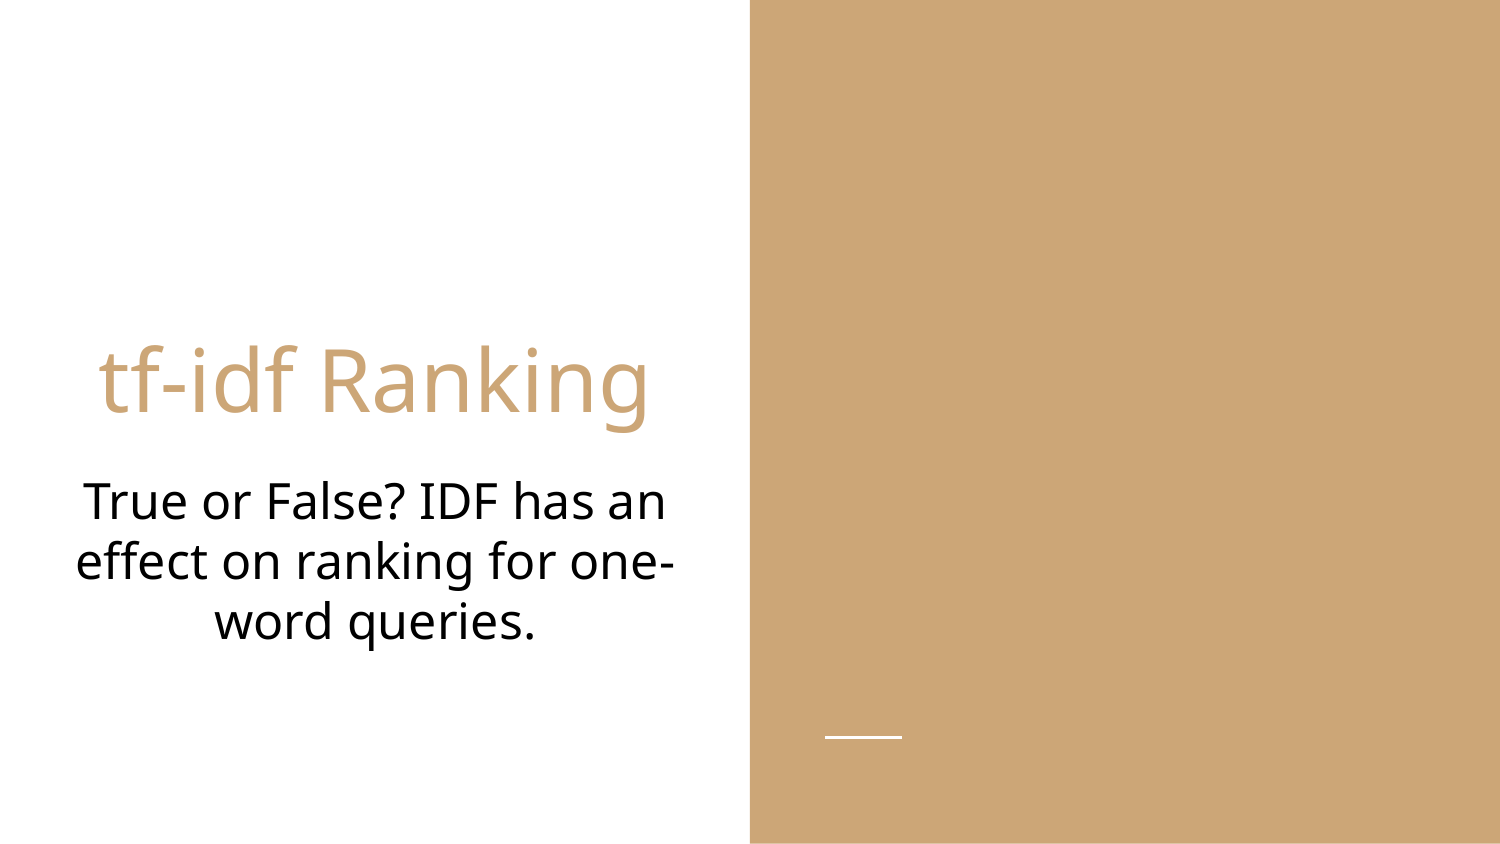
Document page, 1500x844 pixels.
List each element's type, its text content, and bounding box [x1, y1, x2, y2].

title tf-idf Ranking [43, 152, 708, 446]
subtitle True or False? IDF has an effect on ranking for one-word queries. [43, 454, 708, 713]
